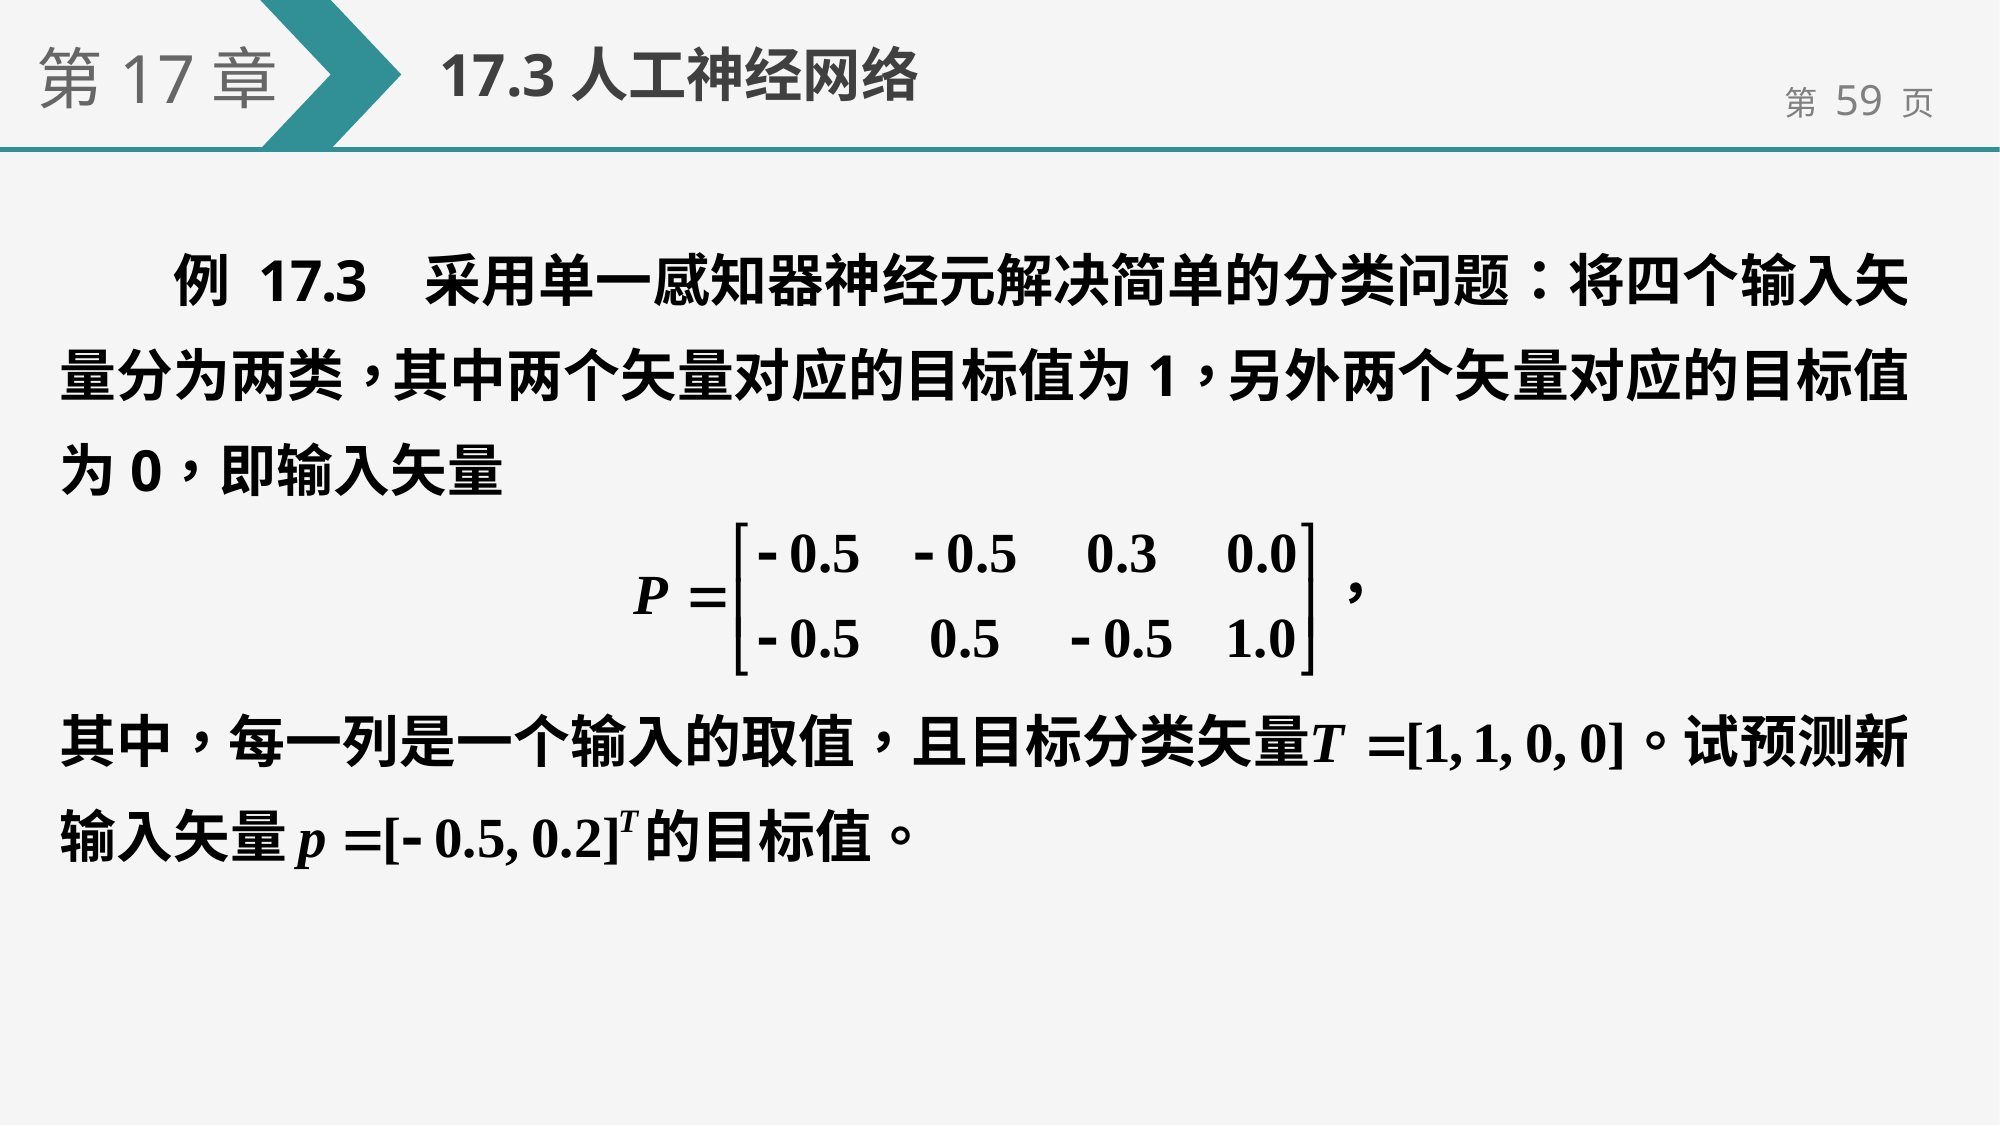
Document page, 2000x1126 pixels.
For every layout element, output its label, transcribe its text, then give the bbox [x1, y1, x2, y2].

text_box 17.3人工神经网络 [424, 31, 1366, 116]
text_box 第17章 [21, 29, 294, 125]
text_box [59, 218, 1907, 916]
text_box [258, 0, 403, 148]
